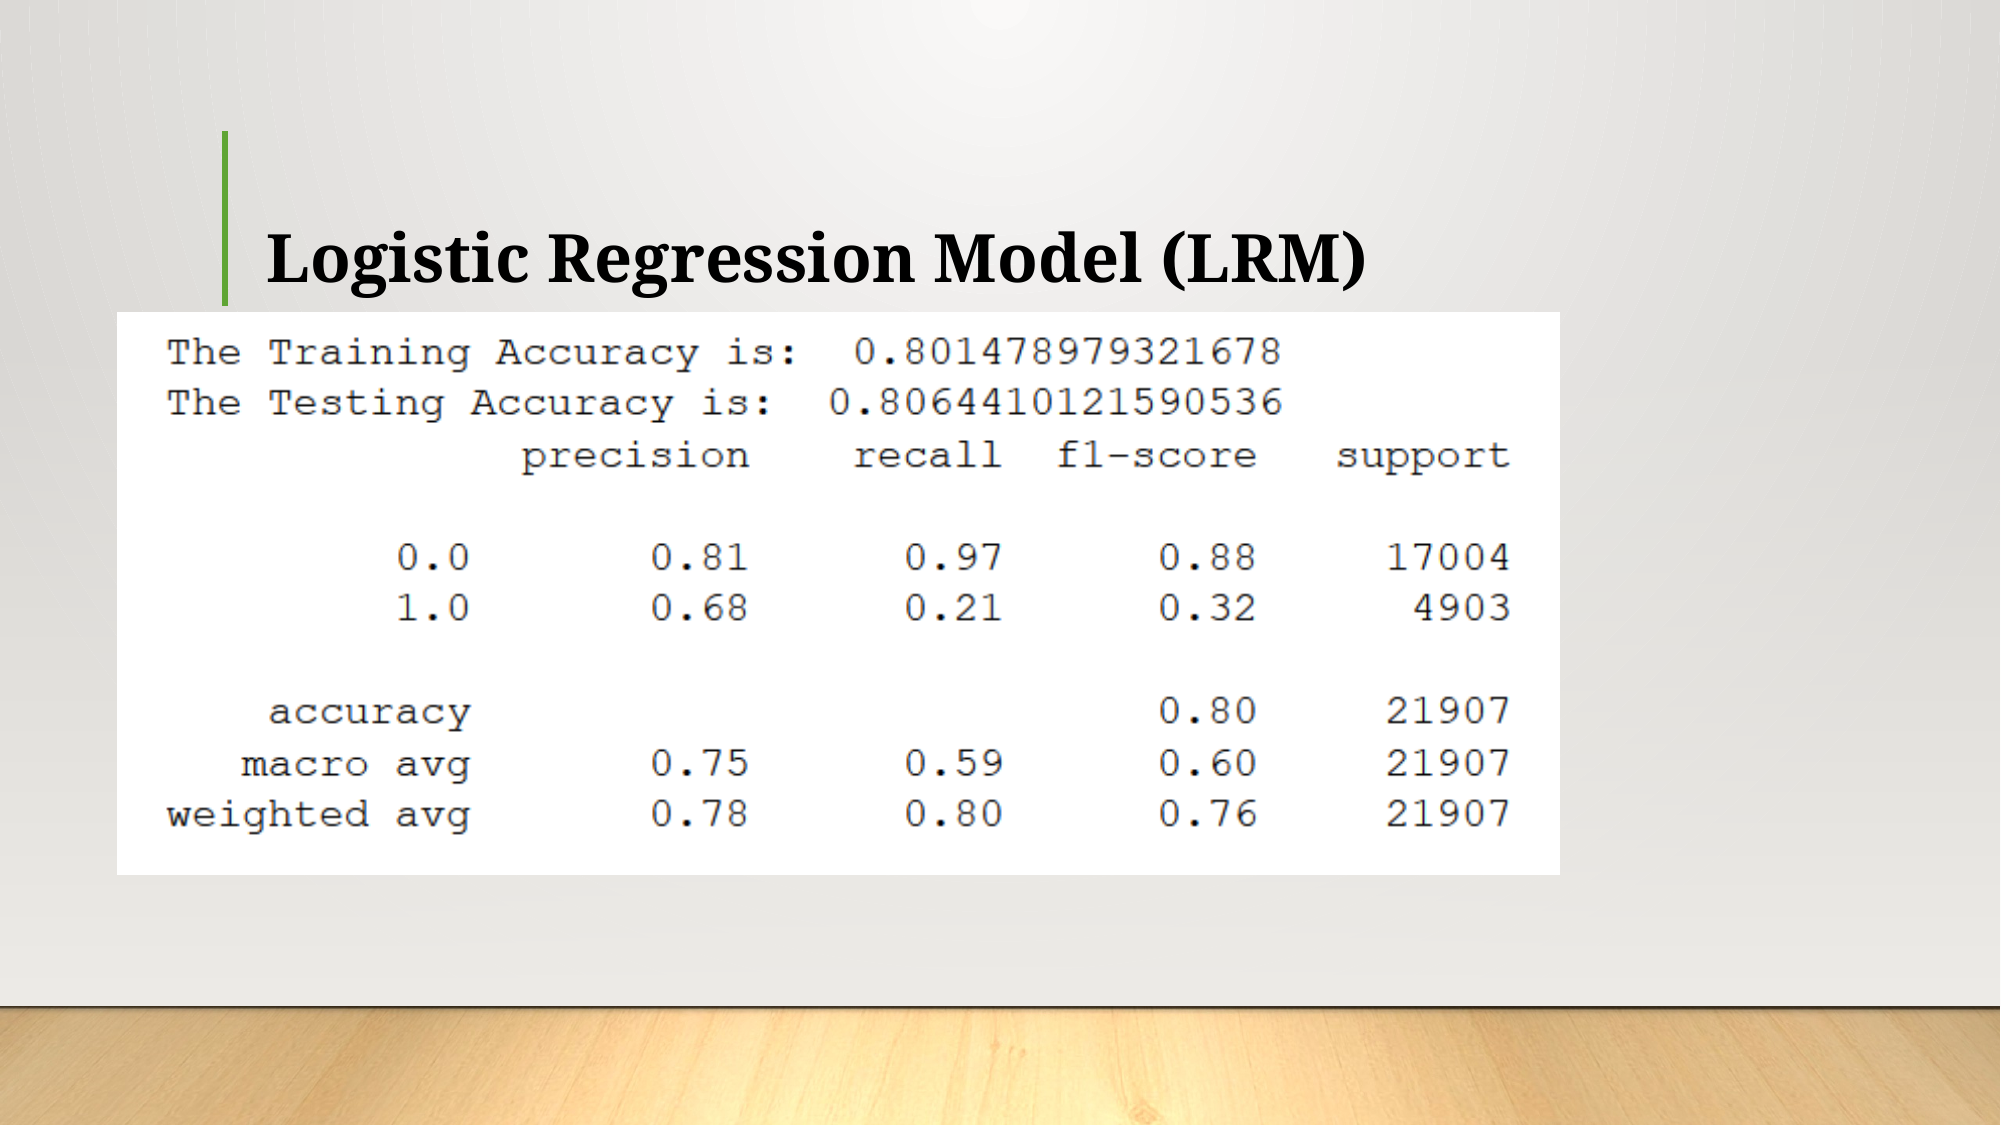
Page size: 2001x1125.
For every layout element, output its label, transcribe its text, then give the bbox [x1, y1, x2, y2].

picture [0, 1006, 2000, 1125]
title Logistic Regression Model (LRM) [251, 131, 1814, 305]
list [116, 312, 1560, 875]
